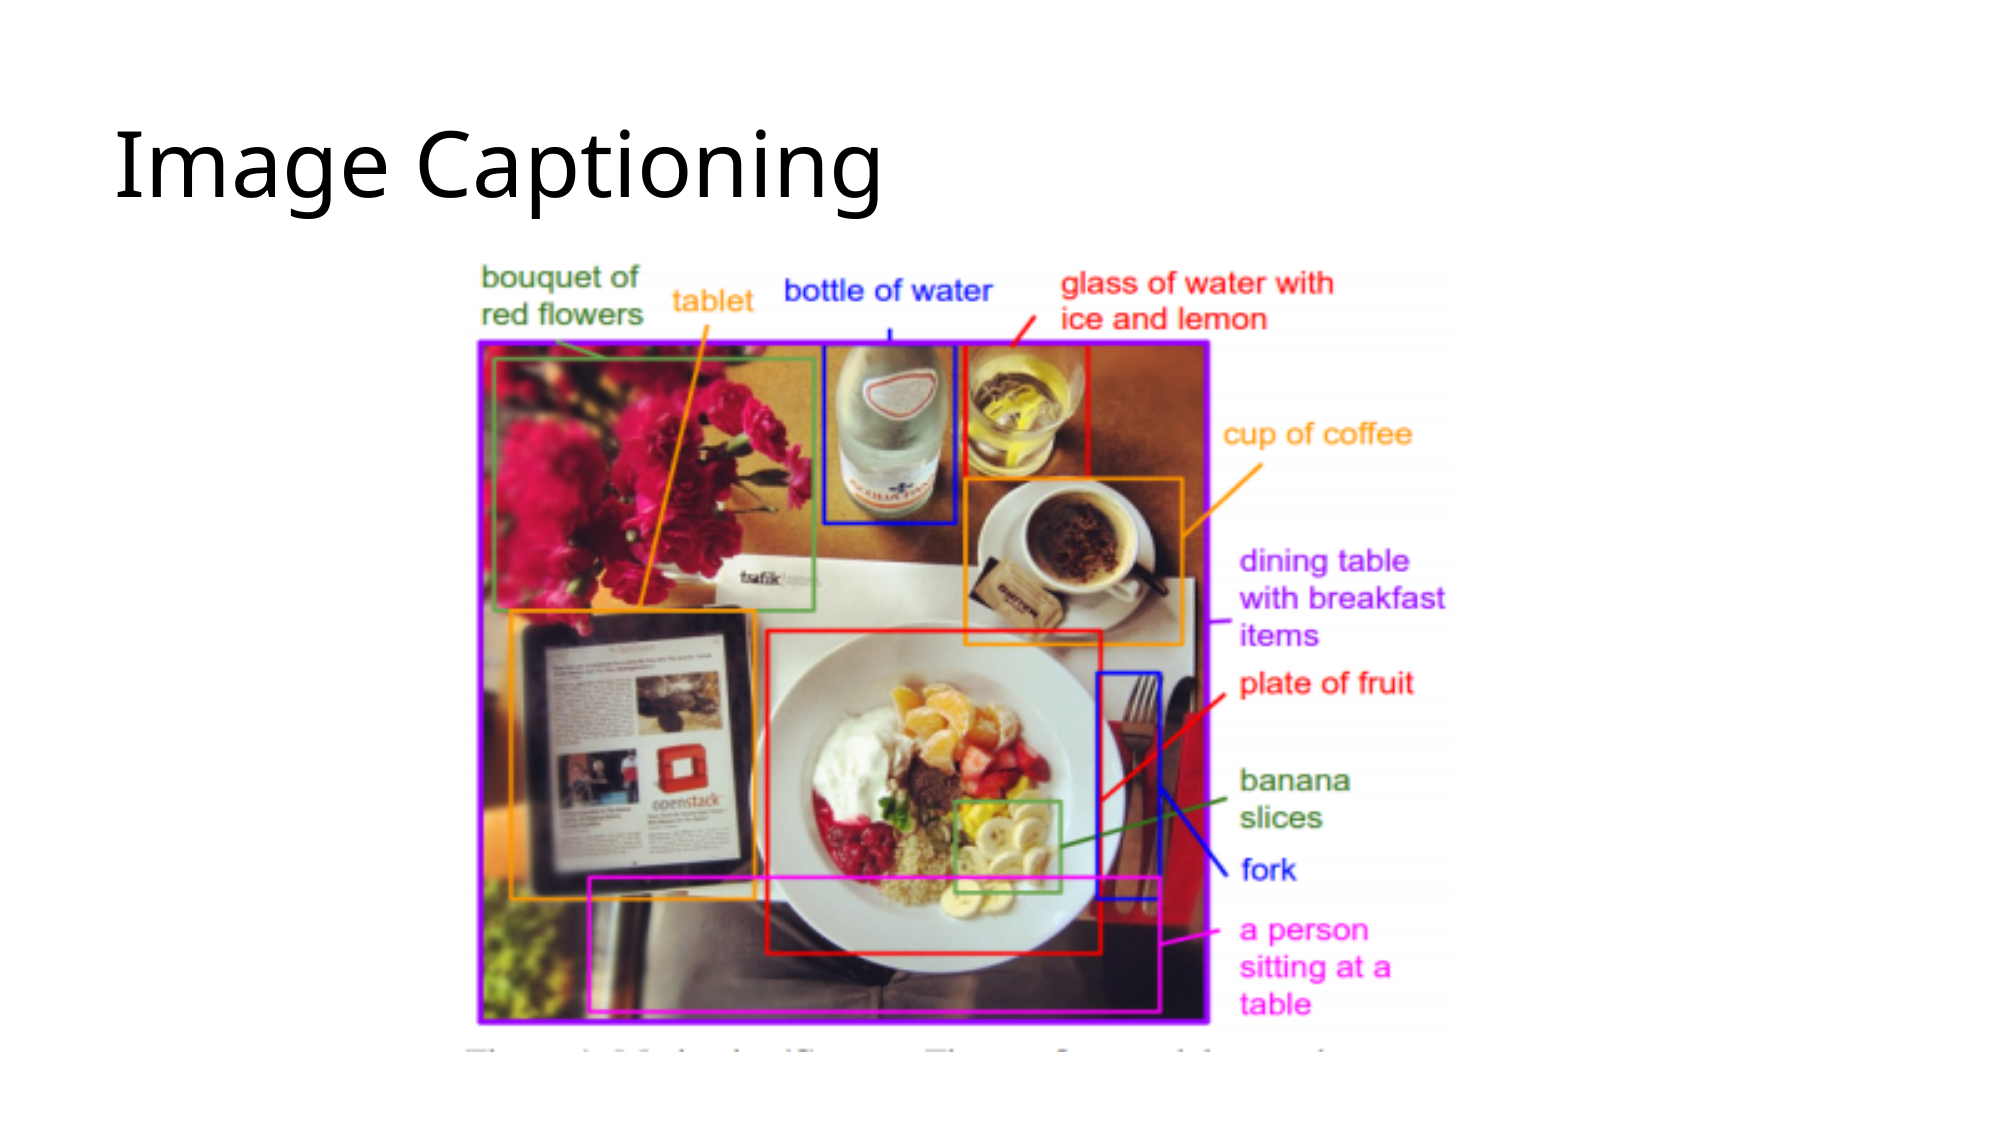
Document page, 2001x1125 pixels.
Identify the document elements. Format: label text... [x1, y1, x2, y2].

picture [452, 232, 1478, 1052]
title Image Captioning [99, 45, 1900, 233]
